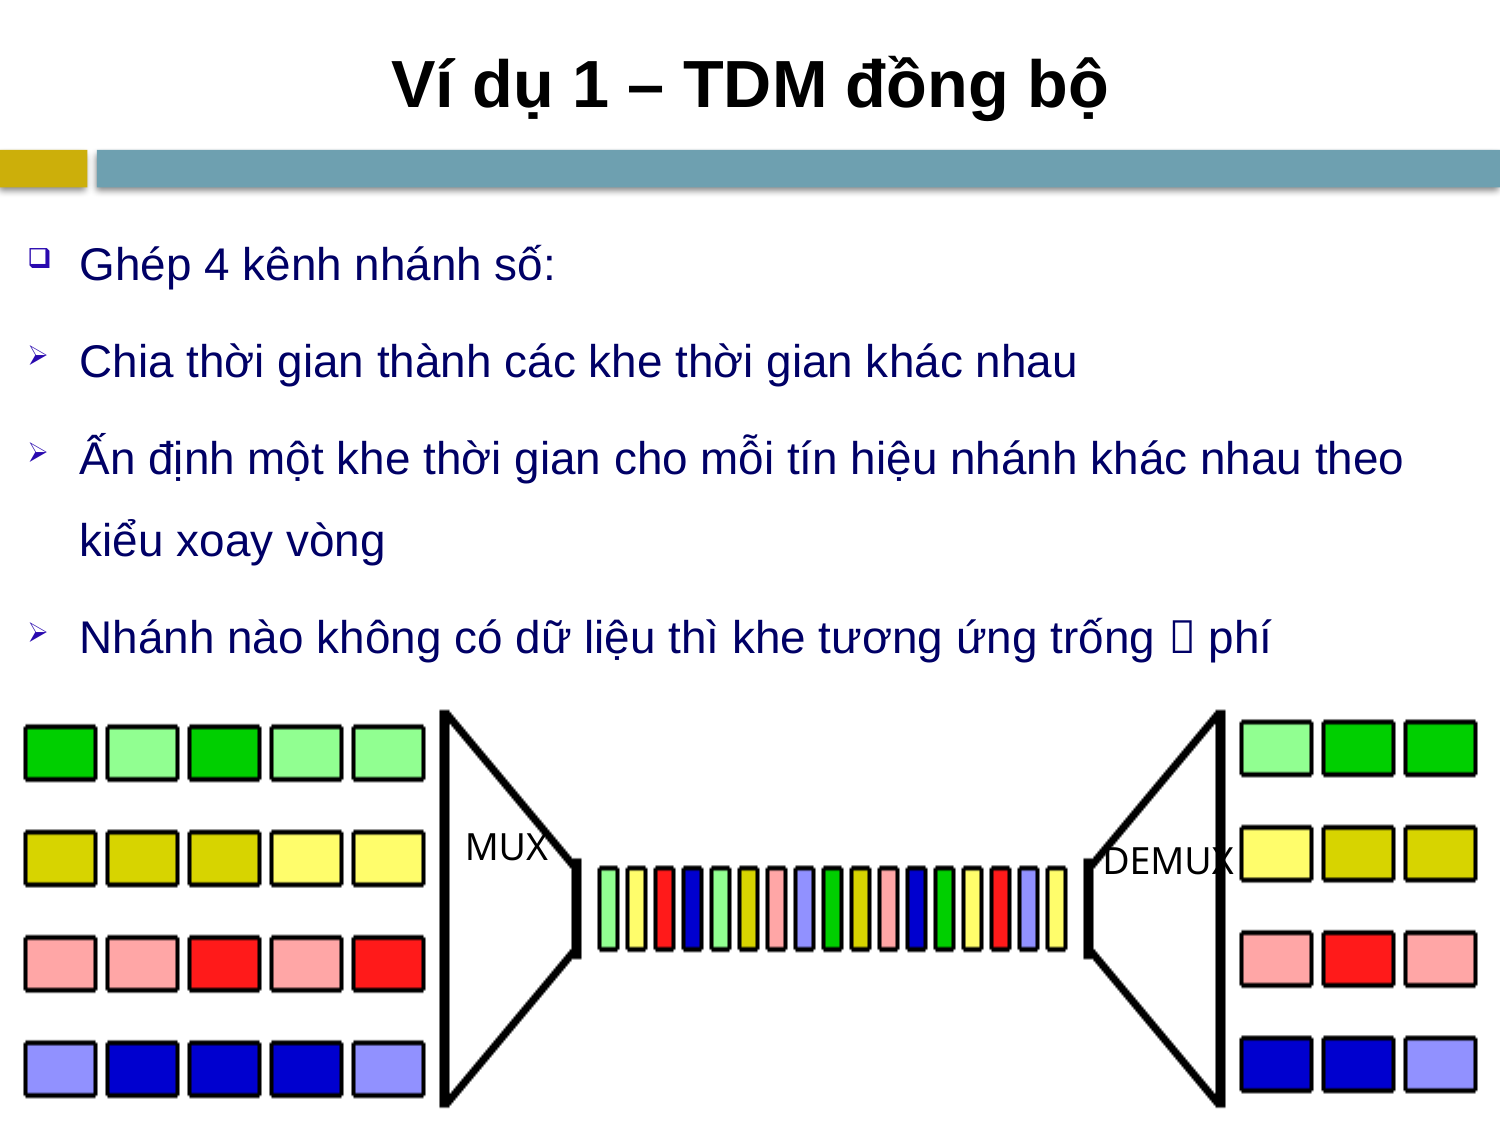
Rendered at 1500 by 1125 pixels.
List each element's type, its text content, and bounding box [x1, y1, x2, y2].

title Ví dụ 1 – TDM đồng bộ [62, 24, 1438, 138]
list Ghép 4 kênh nhánh số: Chia thời gian thành các khe thời gian khác nhau Ấn định một khe thời gian cho mỗi tín hiệu nhánh khác nhau theo kiểu xoay vòng Nhánh nào không có dữ liệu thì khe tương ứng trống  phí [12, 200, 1500, 694]
picture [0, 694, 1500, 1125]
